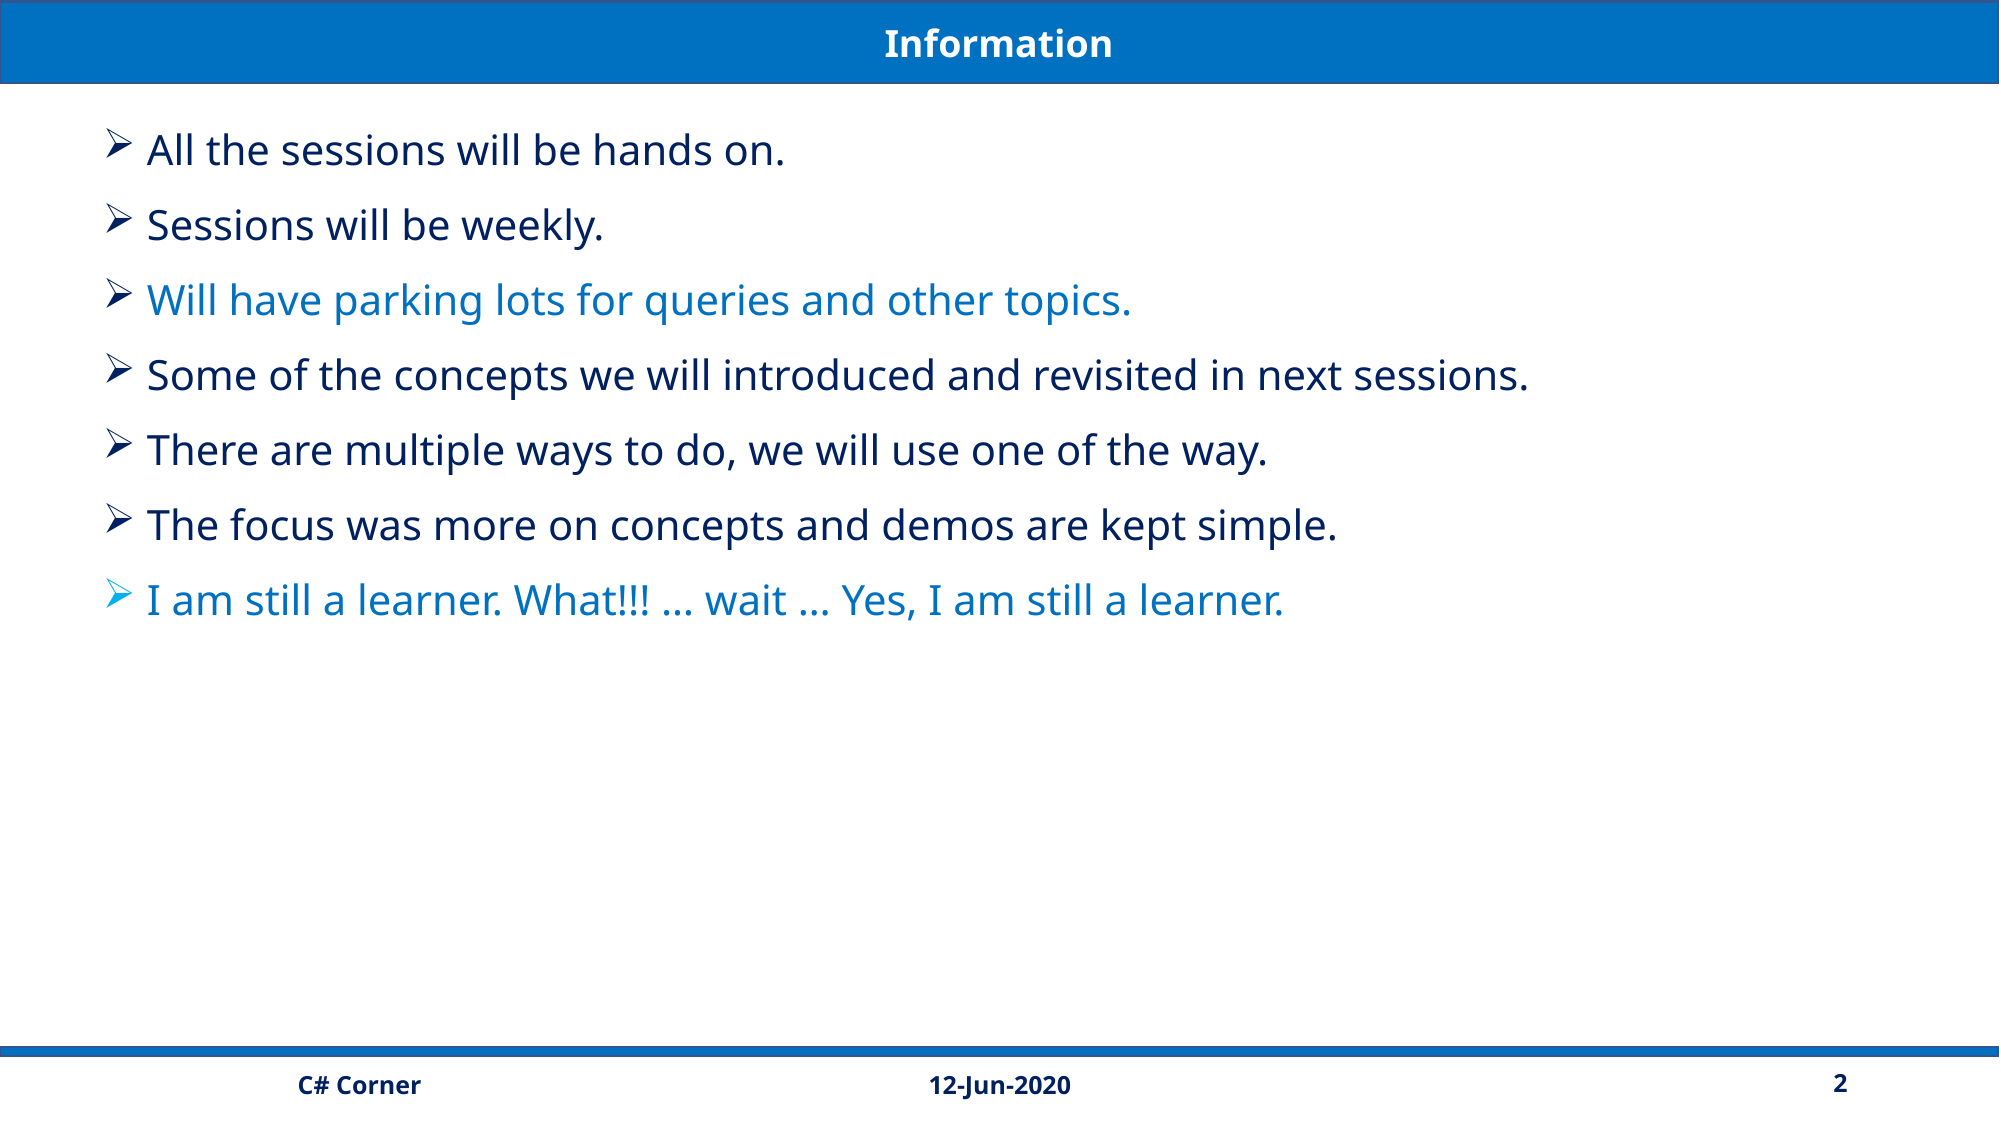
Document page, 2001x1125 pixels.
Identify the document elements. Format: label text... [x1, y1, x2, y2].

footer 12-Jun-2020 [697, 1054, 1338, 1115]
text_box All the sessions will be hands on. Sessions will be weekly. Will have parking lots for queries and other topics. Some of the concepts we will introduced and revisited in next sessions. There are multiple ways to do, we will use one of the way. The focus was more on concepts and demos are kept simple. I am still a learner. What!!! … wait … Yes, I am still a learner. [13, 91, 1988, 632]
text_box [0, 1046, 1999, 1057]
slide_number 2 [1412, 1054, 1863, 1115]
text_box Information [0, 0, 1999, 84]
text_box C# Corner [21, 1054, 697, 1115]
